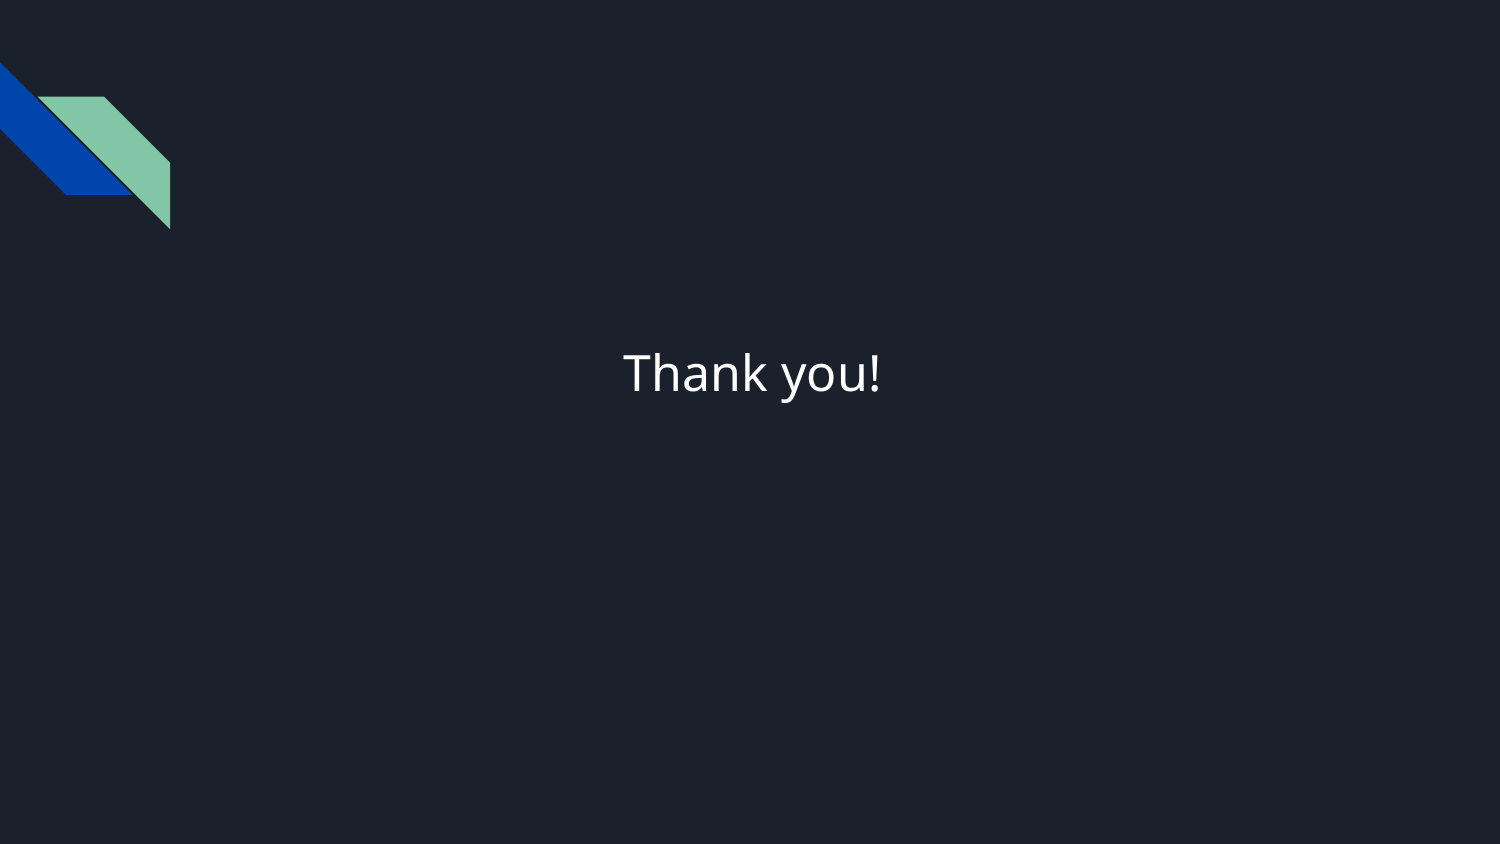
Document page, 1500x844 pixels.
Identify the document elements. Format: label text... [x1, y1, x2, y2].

title Thank you! [26, 26, 1479, 818]
